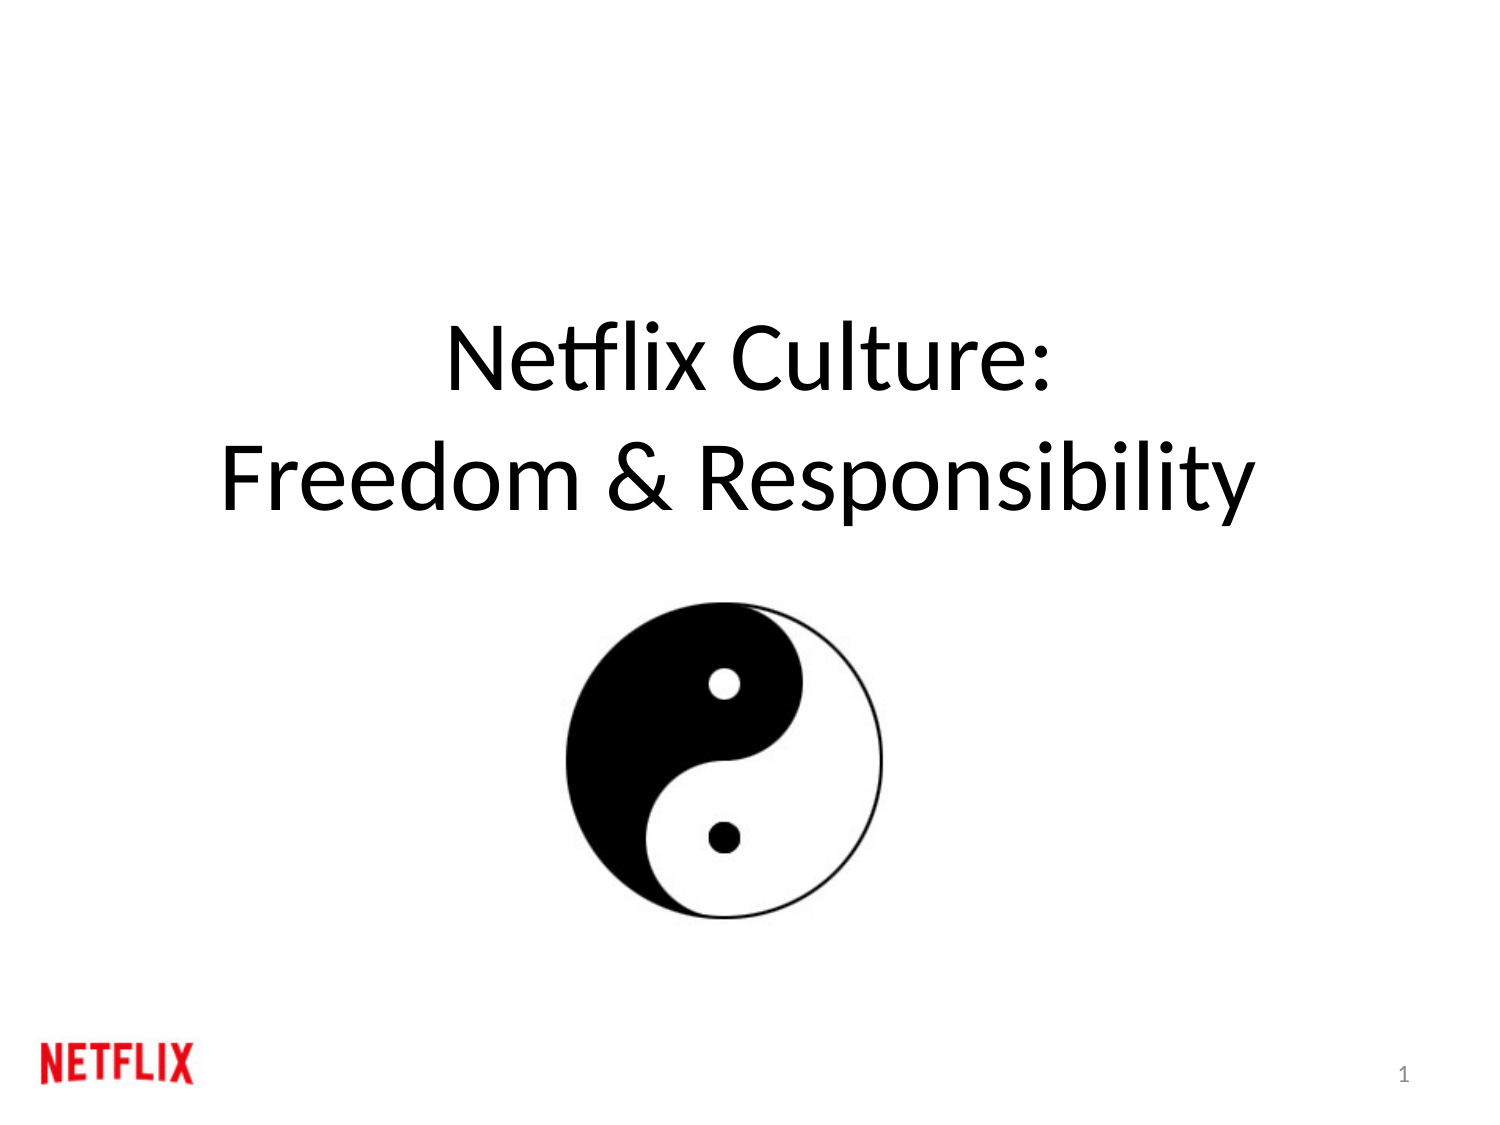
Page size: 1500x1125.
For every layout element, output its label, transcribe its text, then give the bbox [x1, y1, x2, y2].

title Netflix Culture: Freedom & Responsibility [112, 349, 1388, 591]
slide_number 1 [1074, 1042, 1425, 1103]
picture [24, 1024, 211, 1104]
picture [549, 587, 902, 932]
